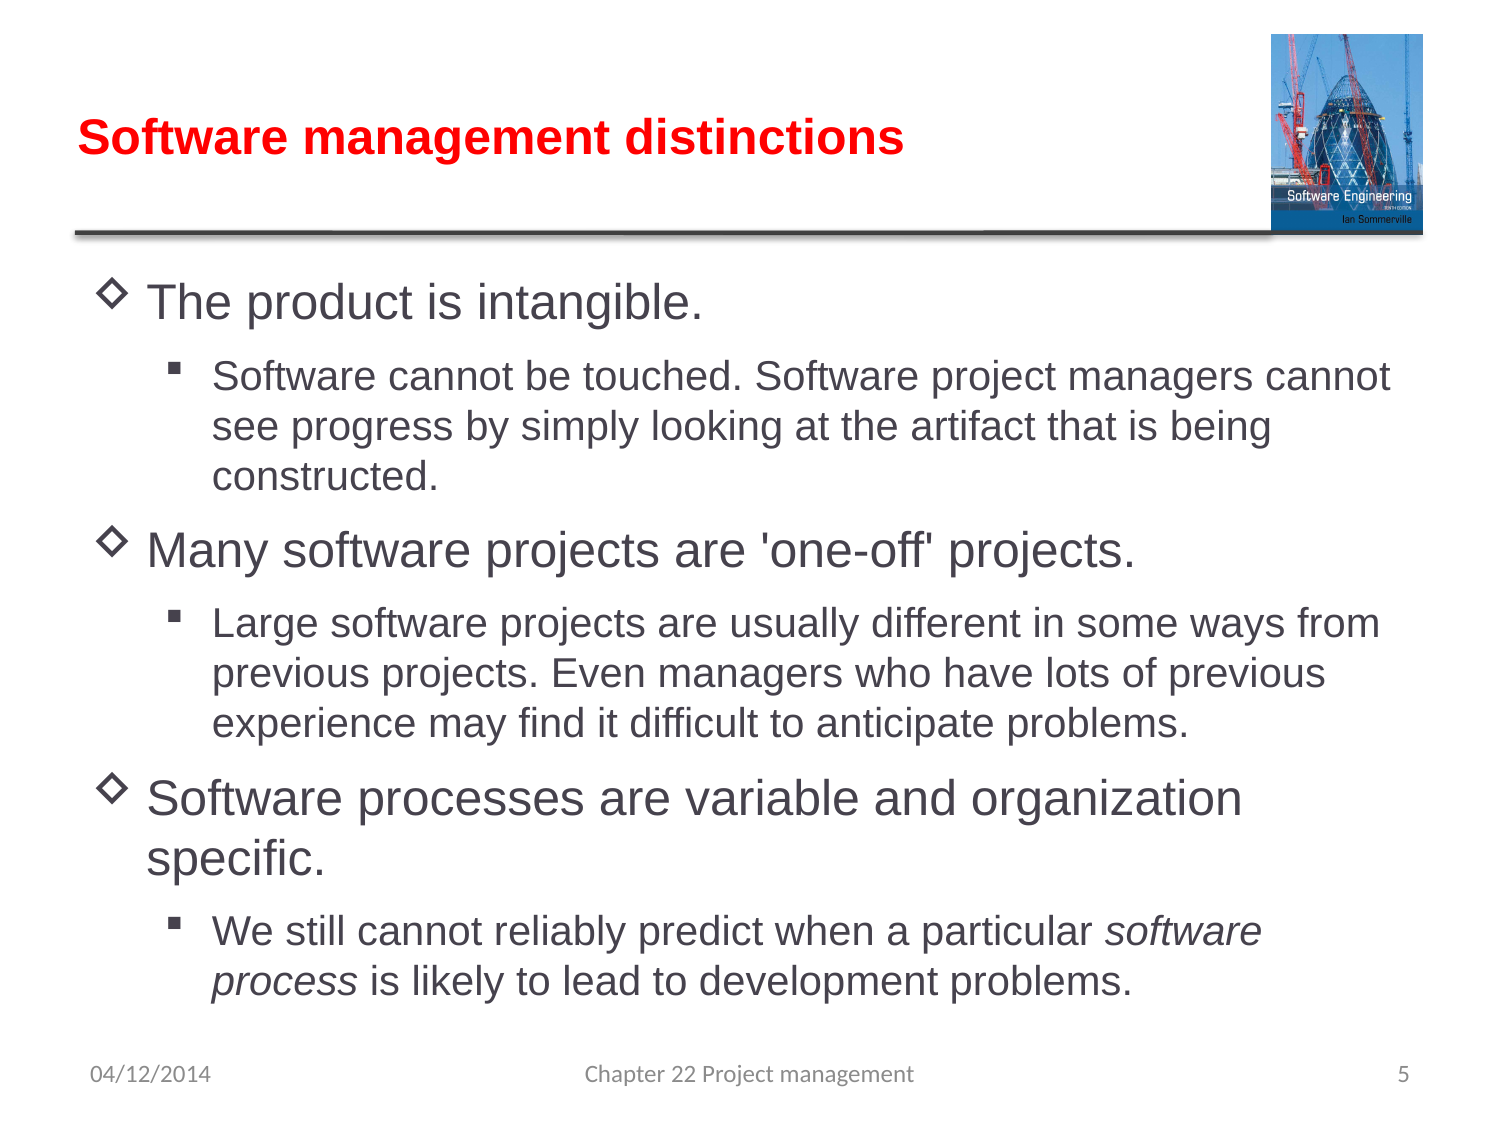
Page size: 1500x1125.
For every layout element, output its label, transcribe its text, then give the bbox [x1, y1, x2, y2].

picture [1271, 226, 1423, 230]
title Software management distinctions [62, 42, 1454, 226]
footer Chapter 22 Project management [512, 1042, 988, 1103]
slide_number 5 [1074, 1042, 1425, 1103]
list The product is intangible. Software cannot be touched. Software project managers cannot see progress by simply looking at the artifact that is being constructed. Many software projects are 'one-off' projects. Large software projects are usually different in some ways from previous projects. Even managers who have lots of previous experience may find it difficult to anticipate problems. Software processes are variable and organization specific. We still cannot reliably predict when a particular software process is likely to lead to development problems. [75, 262, 1425, 1005]
picture [1271, 34, 1423, 42]
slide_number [75, 1042, 425, 1103]
